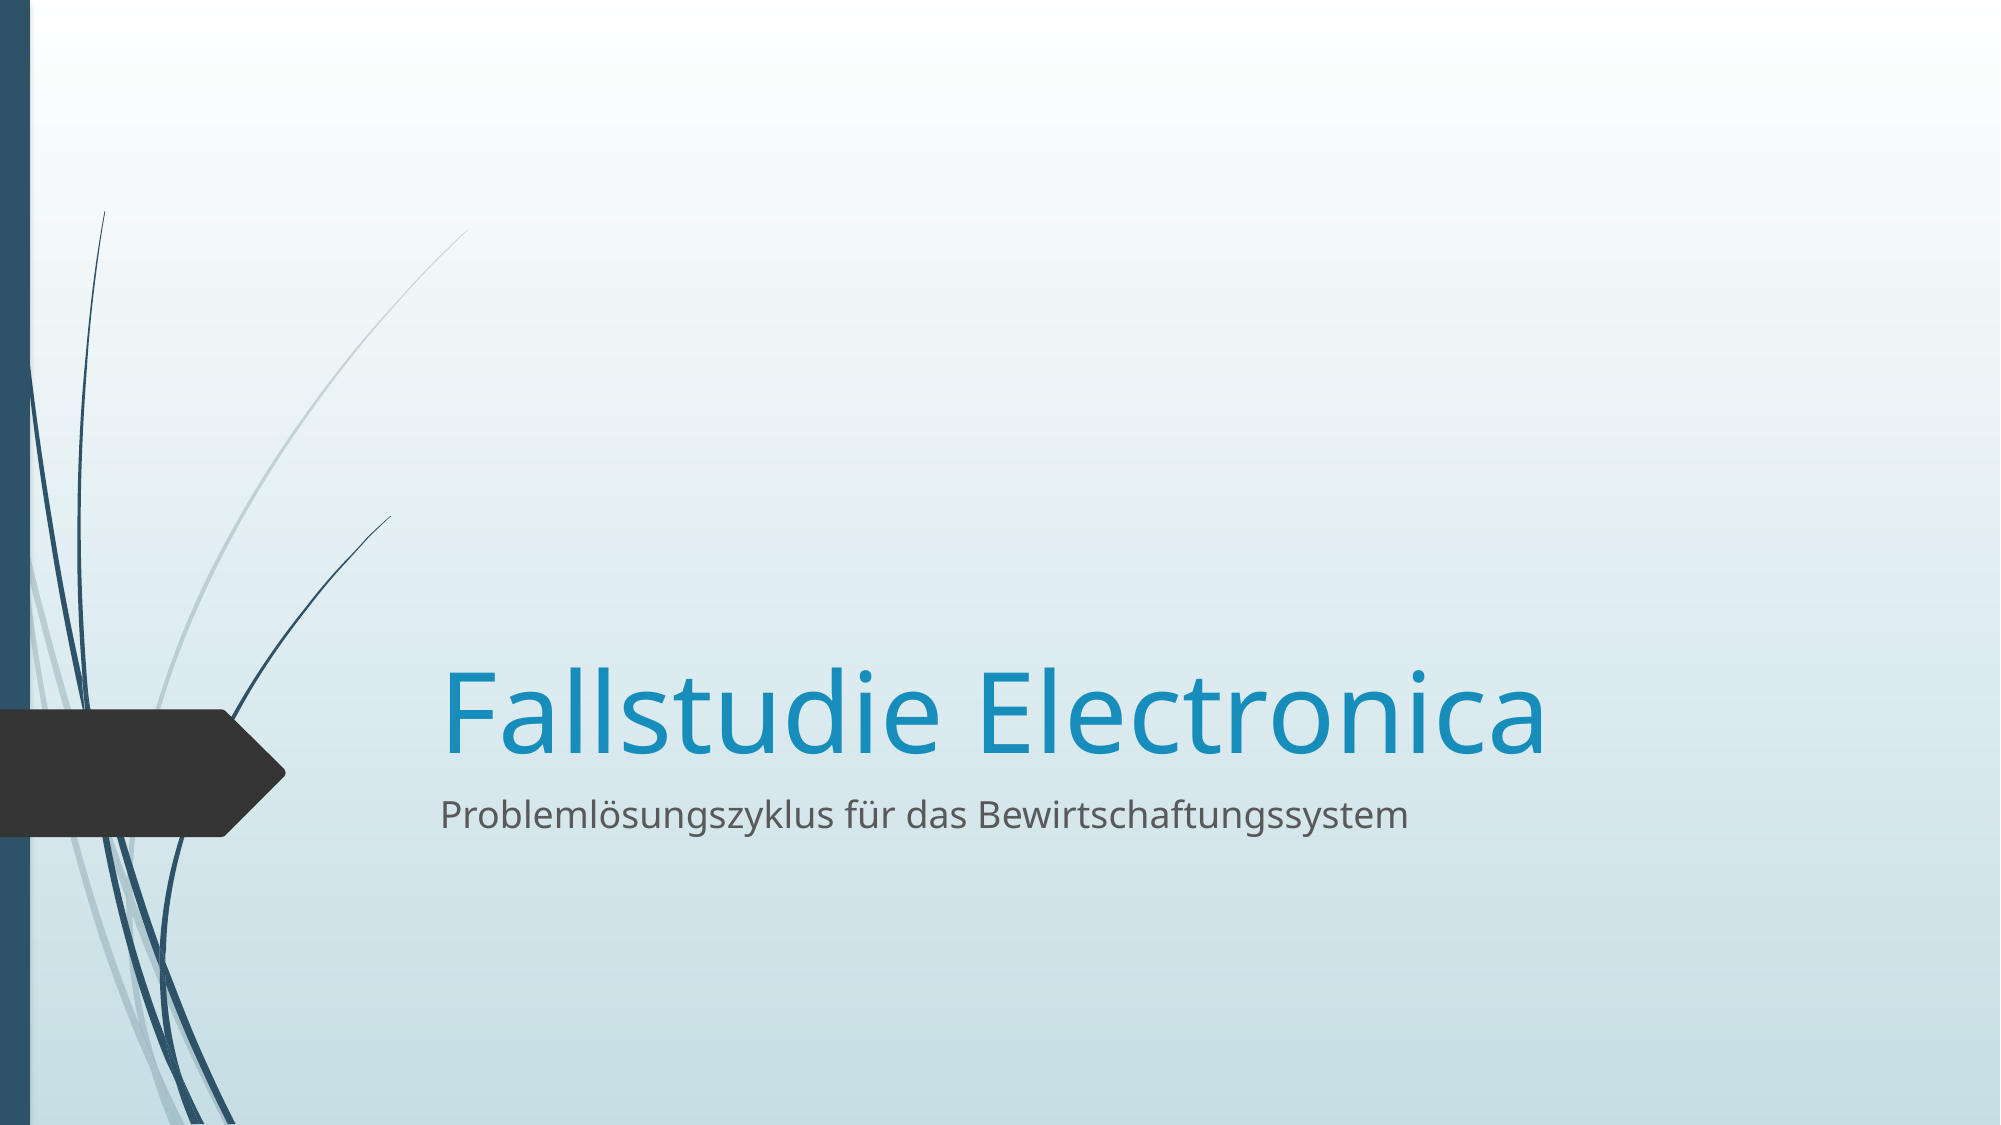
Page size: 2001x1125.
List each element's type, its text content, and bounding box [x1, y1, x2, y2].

title Fallstudie Electronica [424, 412, 1888, 783]
subtitle Problemlösungszyklus für das Bewirtschaftungssystem [424, 783, 1888, 969]
